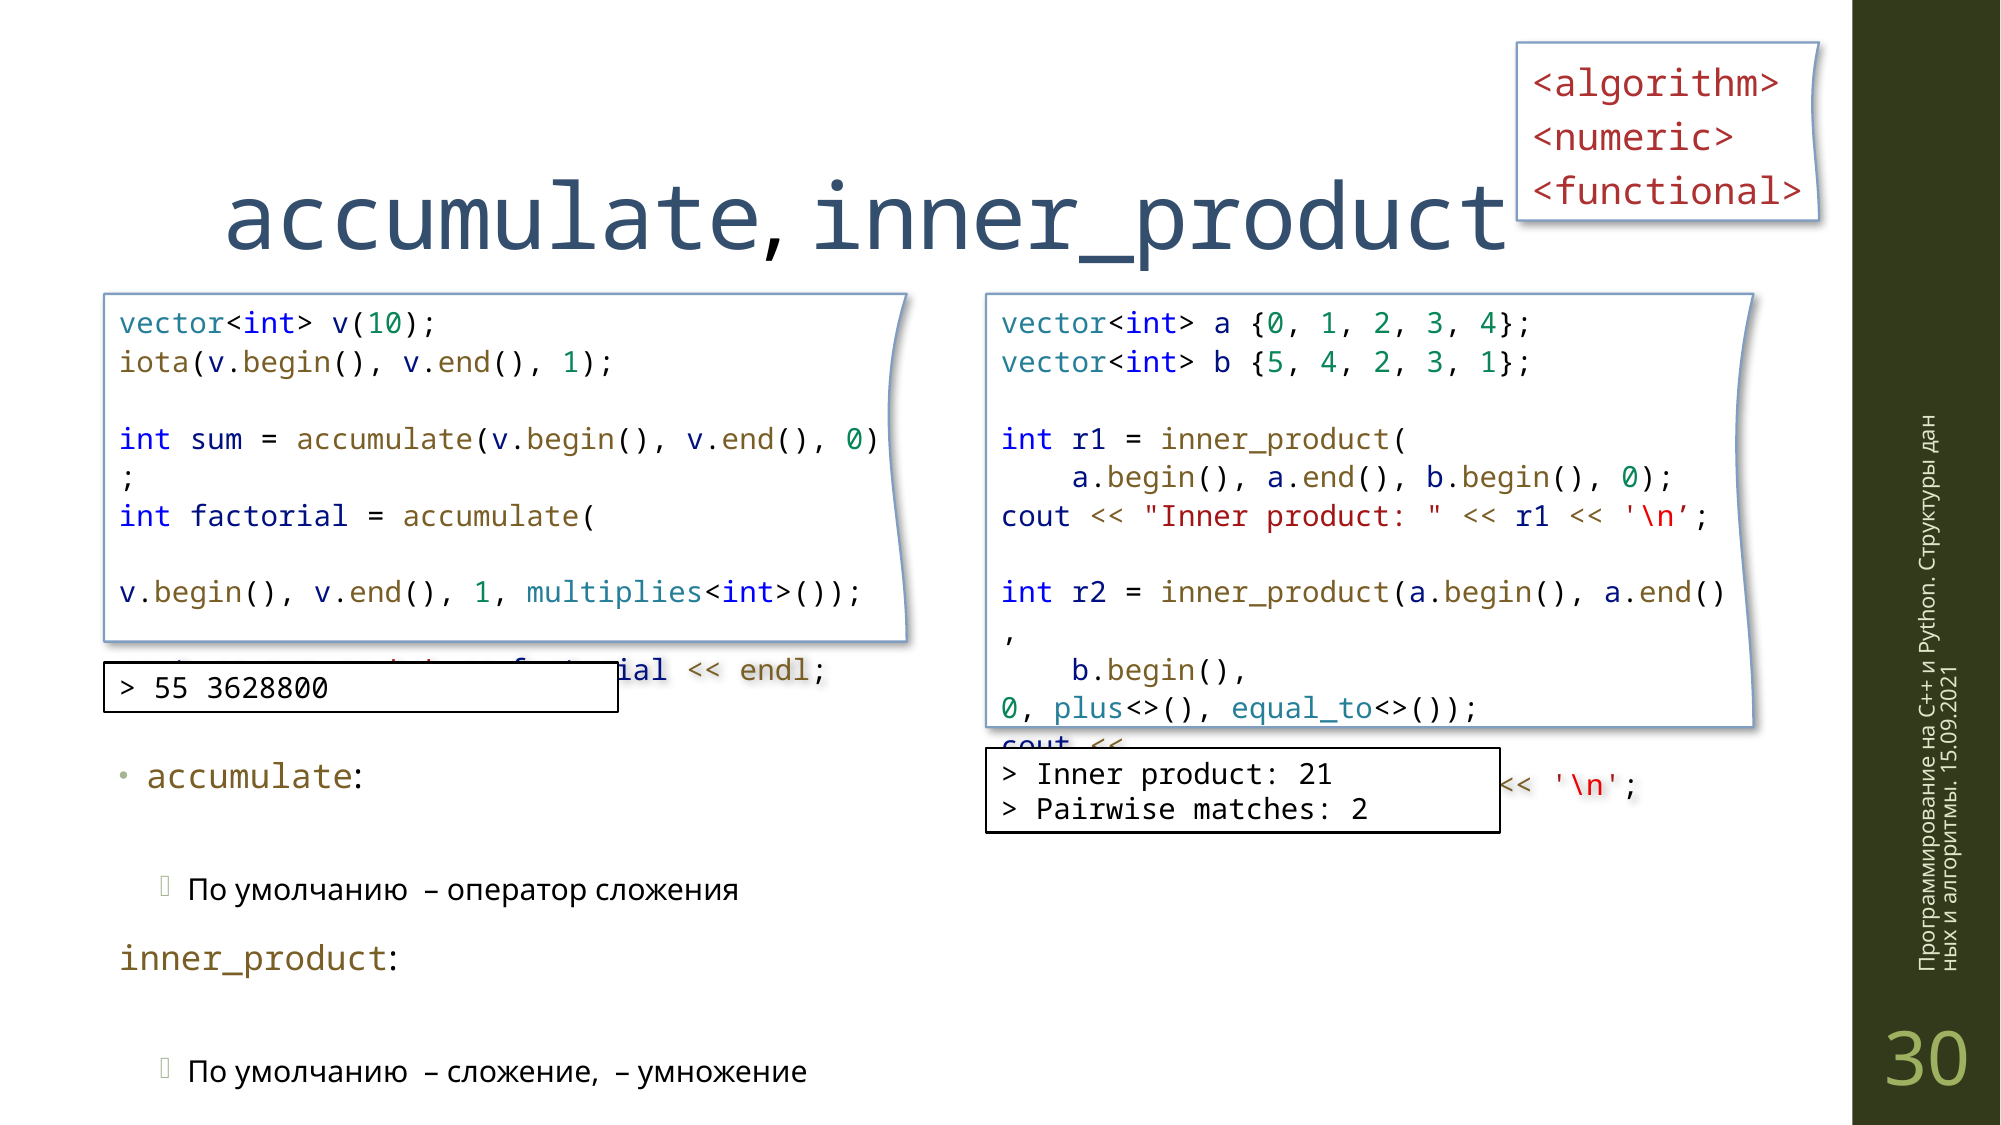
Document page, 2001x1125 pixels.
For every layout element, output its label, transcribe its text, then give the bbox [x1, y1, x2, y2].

text_box > 55 3628800 [103, 661, 619, 713]
slide_number 30 [1852, 1012, 2000, 1110]
text_box vector<int> v(10); iota(v.begin(), v.end(), 1); int sum = accumulate(v.begin(), v.end(), 0); int factorial = accumulate( v.begin(), v.end(), 1, multiplies<int>()); cout << sum << ' ' << factorial << endl; [102, 292, 908, 643]
text_box vector<int> a {0, 1, 2, 3, 4}; vector<int> b {5, 4, 2, 3, 1}; int r1 = inner_product( a.begin(), a.end(), b.begin(), 0); cout << "Inner product: " << r1 << '\n’; int r2 = inner_product(a.begin(), a.end(), b.begin(), 0, plus<>(), equal_to<>()); cout << "Pairwise matches: " << r2 << '\n'; [984, 292, 1755, 729]
text_box > Inner product: 21 > Pairwise matches: 2 [985, 747, 1501, 834]
title accumulate, inner_product [206, 60, 1797, 278]
text_box <algorithm> <numeric> <functional> [1515, 41, 1821, 222]
footer Программирование на C++ и Python. Структуры данных и алгоритмы. 15.09.2021 [1897, 400, 1958, 988]
